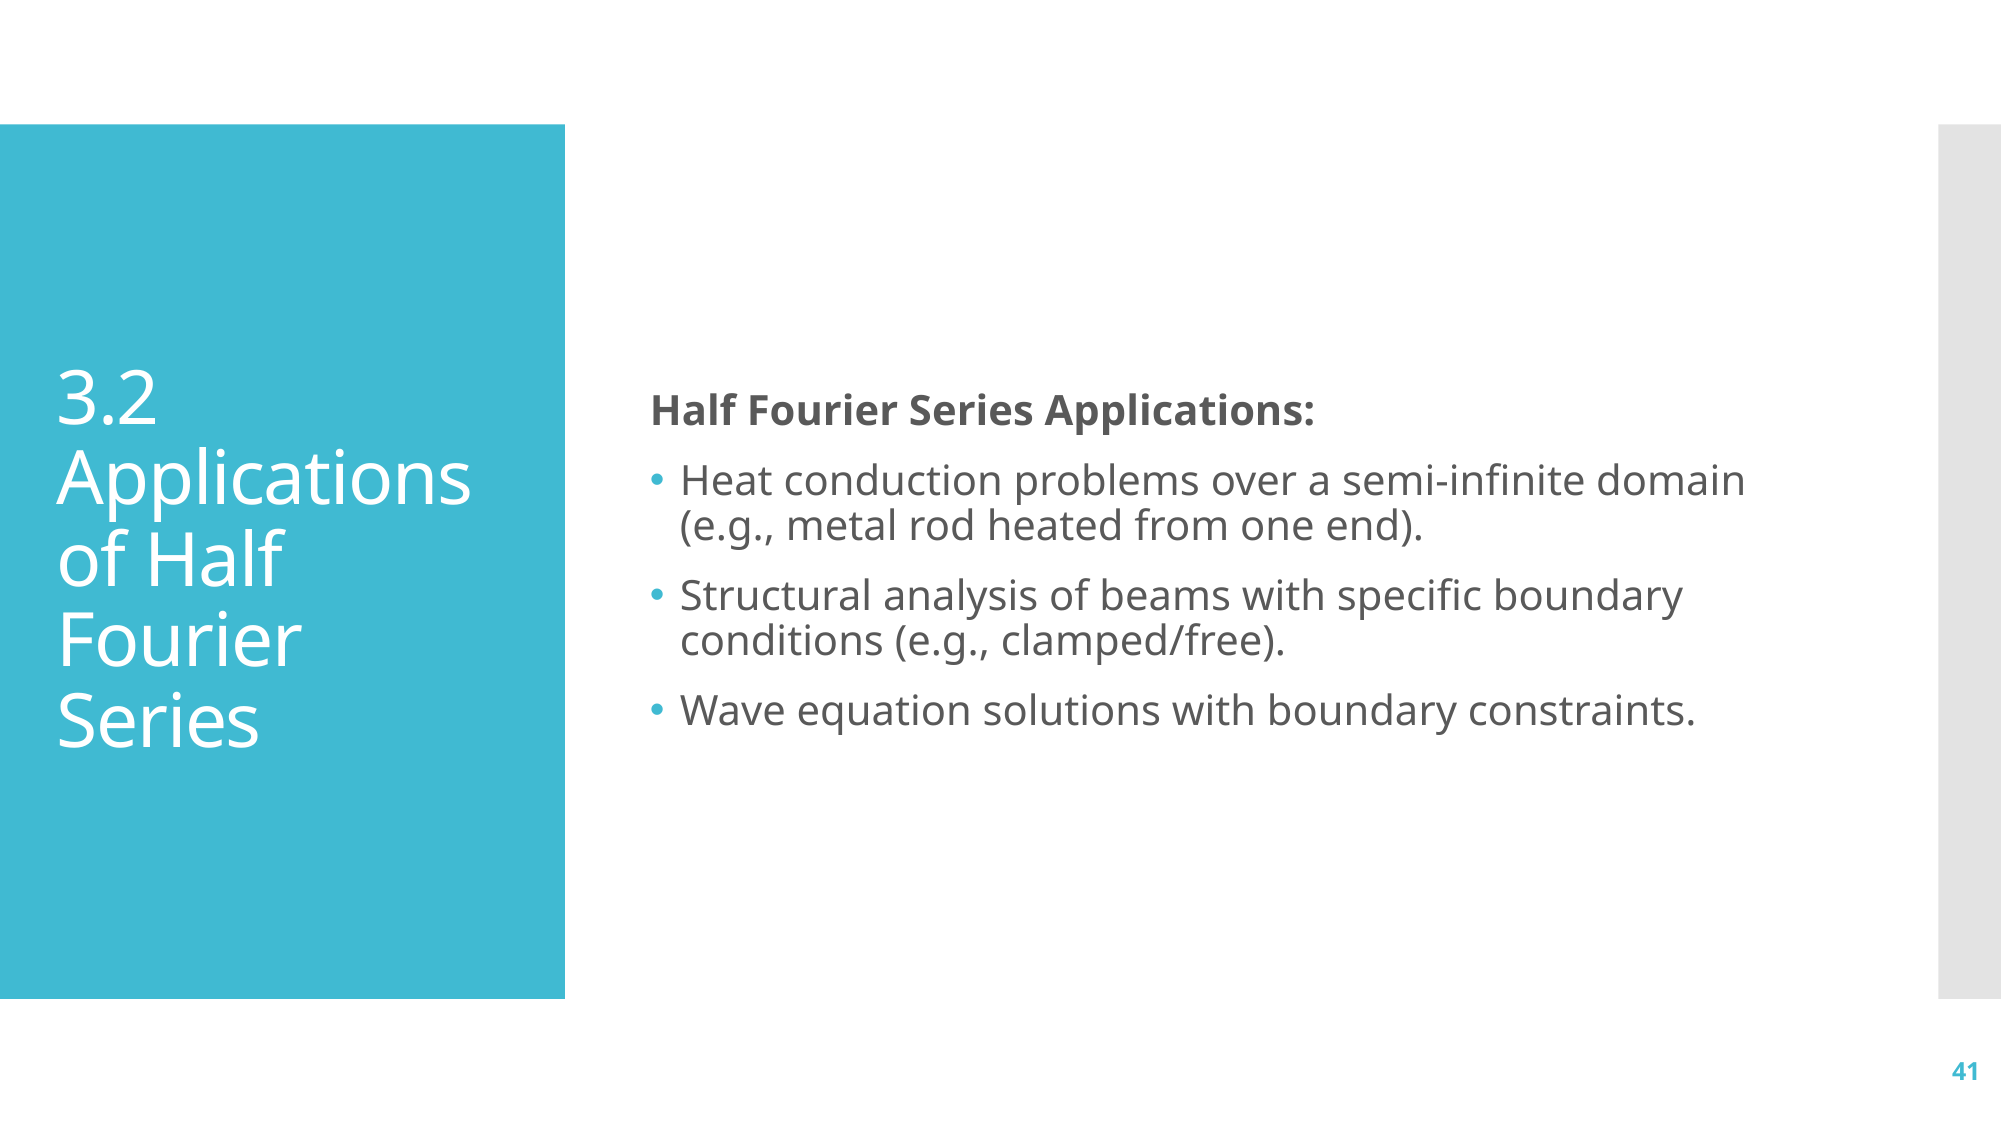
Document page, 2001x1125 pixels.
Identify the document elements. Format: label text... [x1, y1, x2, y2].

list Half Fourier Series Applications: Heat conduction problems over a semi-infinite domain (e.g., metal rod heated from one end). Structural analysis of beams with specific boundary conditions (e.g., clamped/free). Wave equation solutions with boundary constraints. [634, 141, 1835, 982]
slide_number 41 [1744, 1042, 1996, 1103]
title 3.2 Applications of Half Fourier Series [41, 184, 525, 940]
